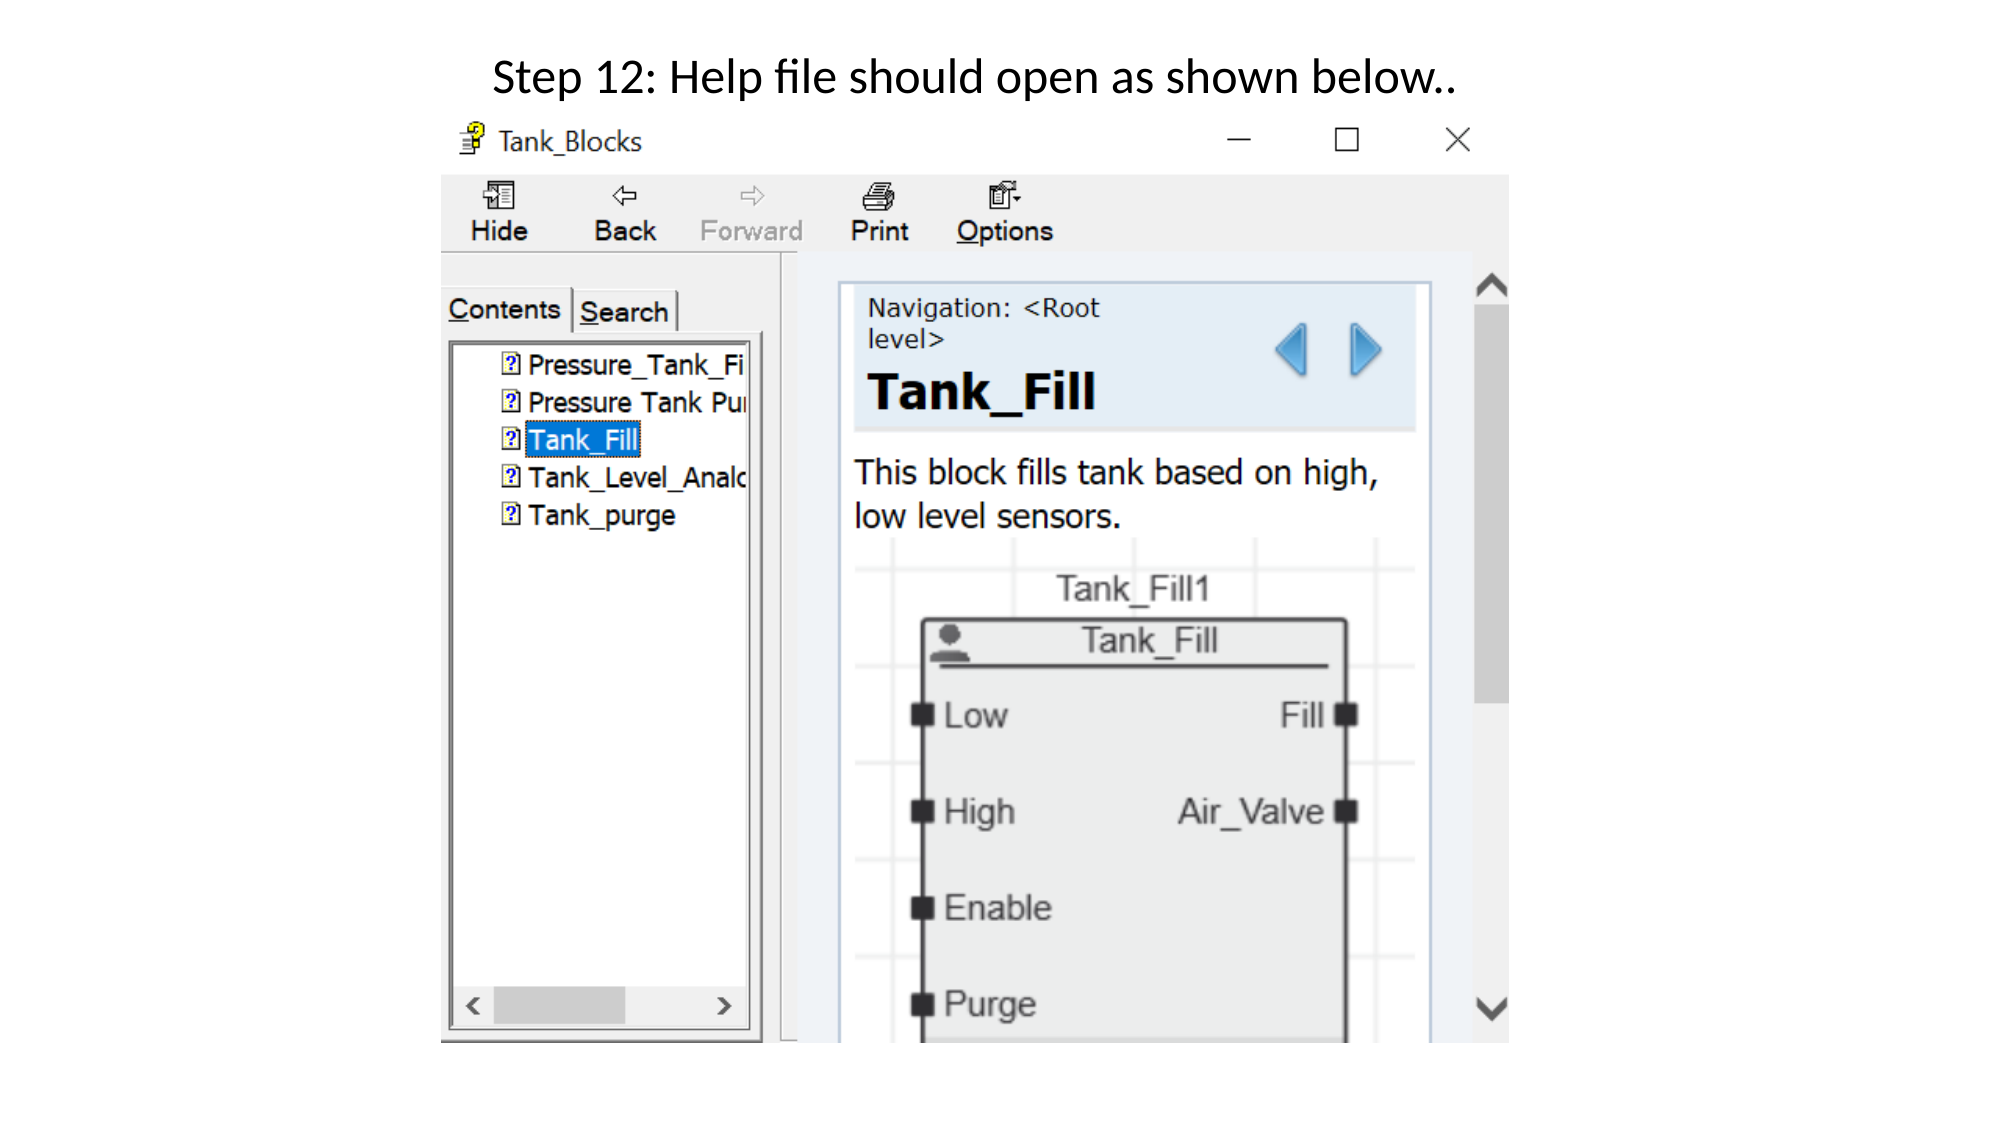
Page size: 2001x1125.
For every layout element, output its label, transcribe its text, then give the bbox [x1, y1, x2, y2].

picture [441, 117, 1509, 1043]
subtitle Step 12: Help file should open as shown below.. [225, 42, 1725, 194]
